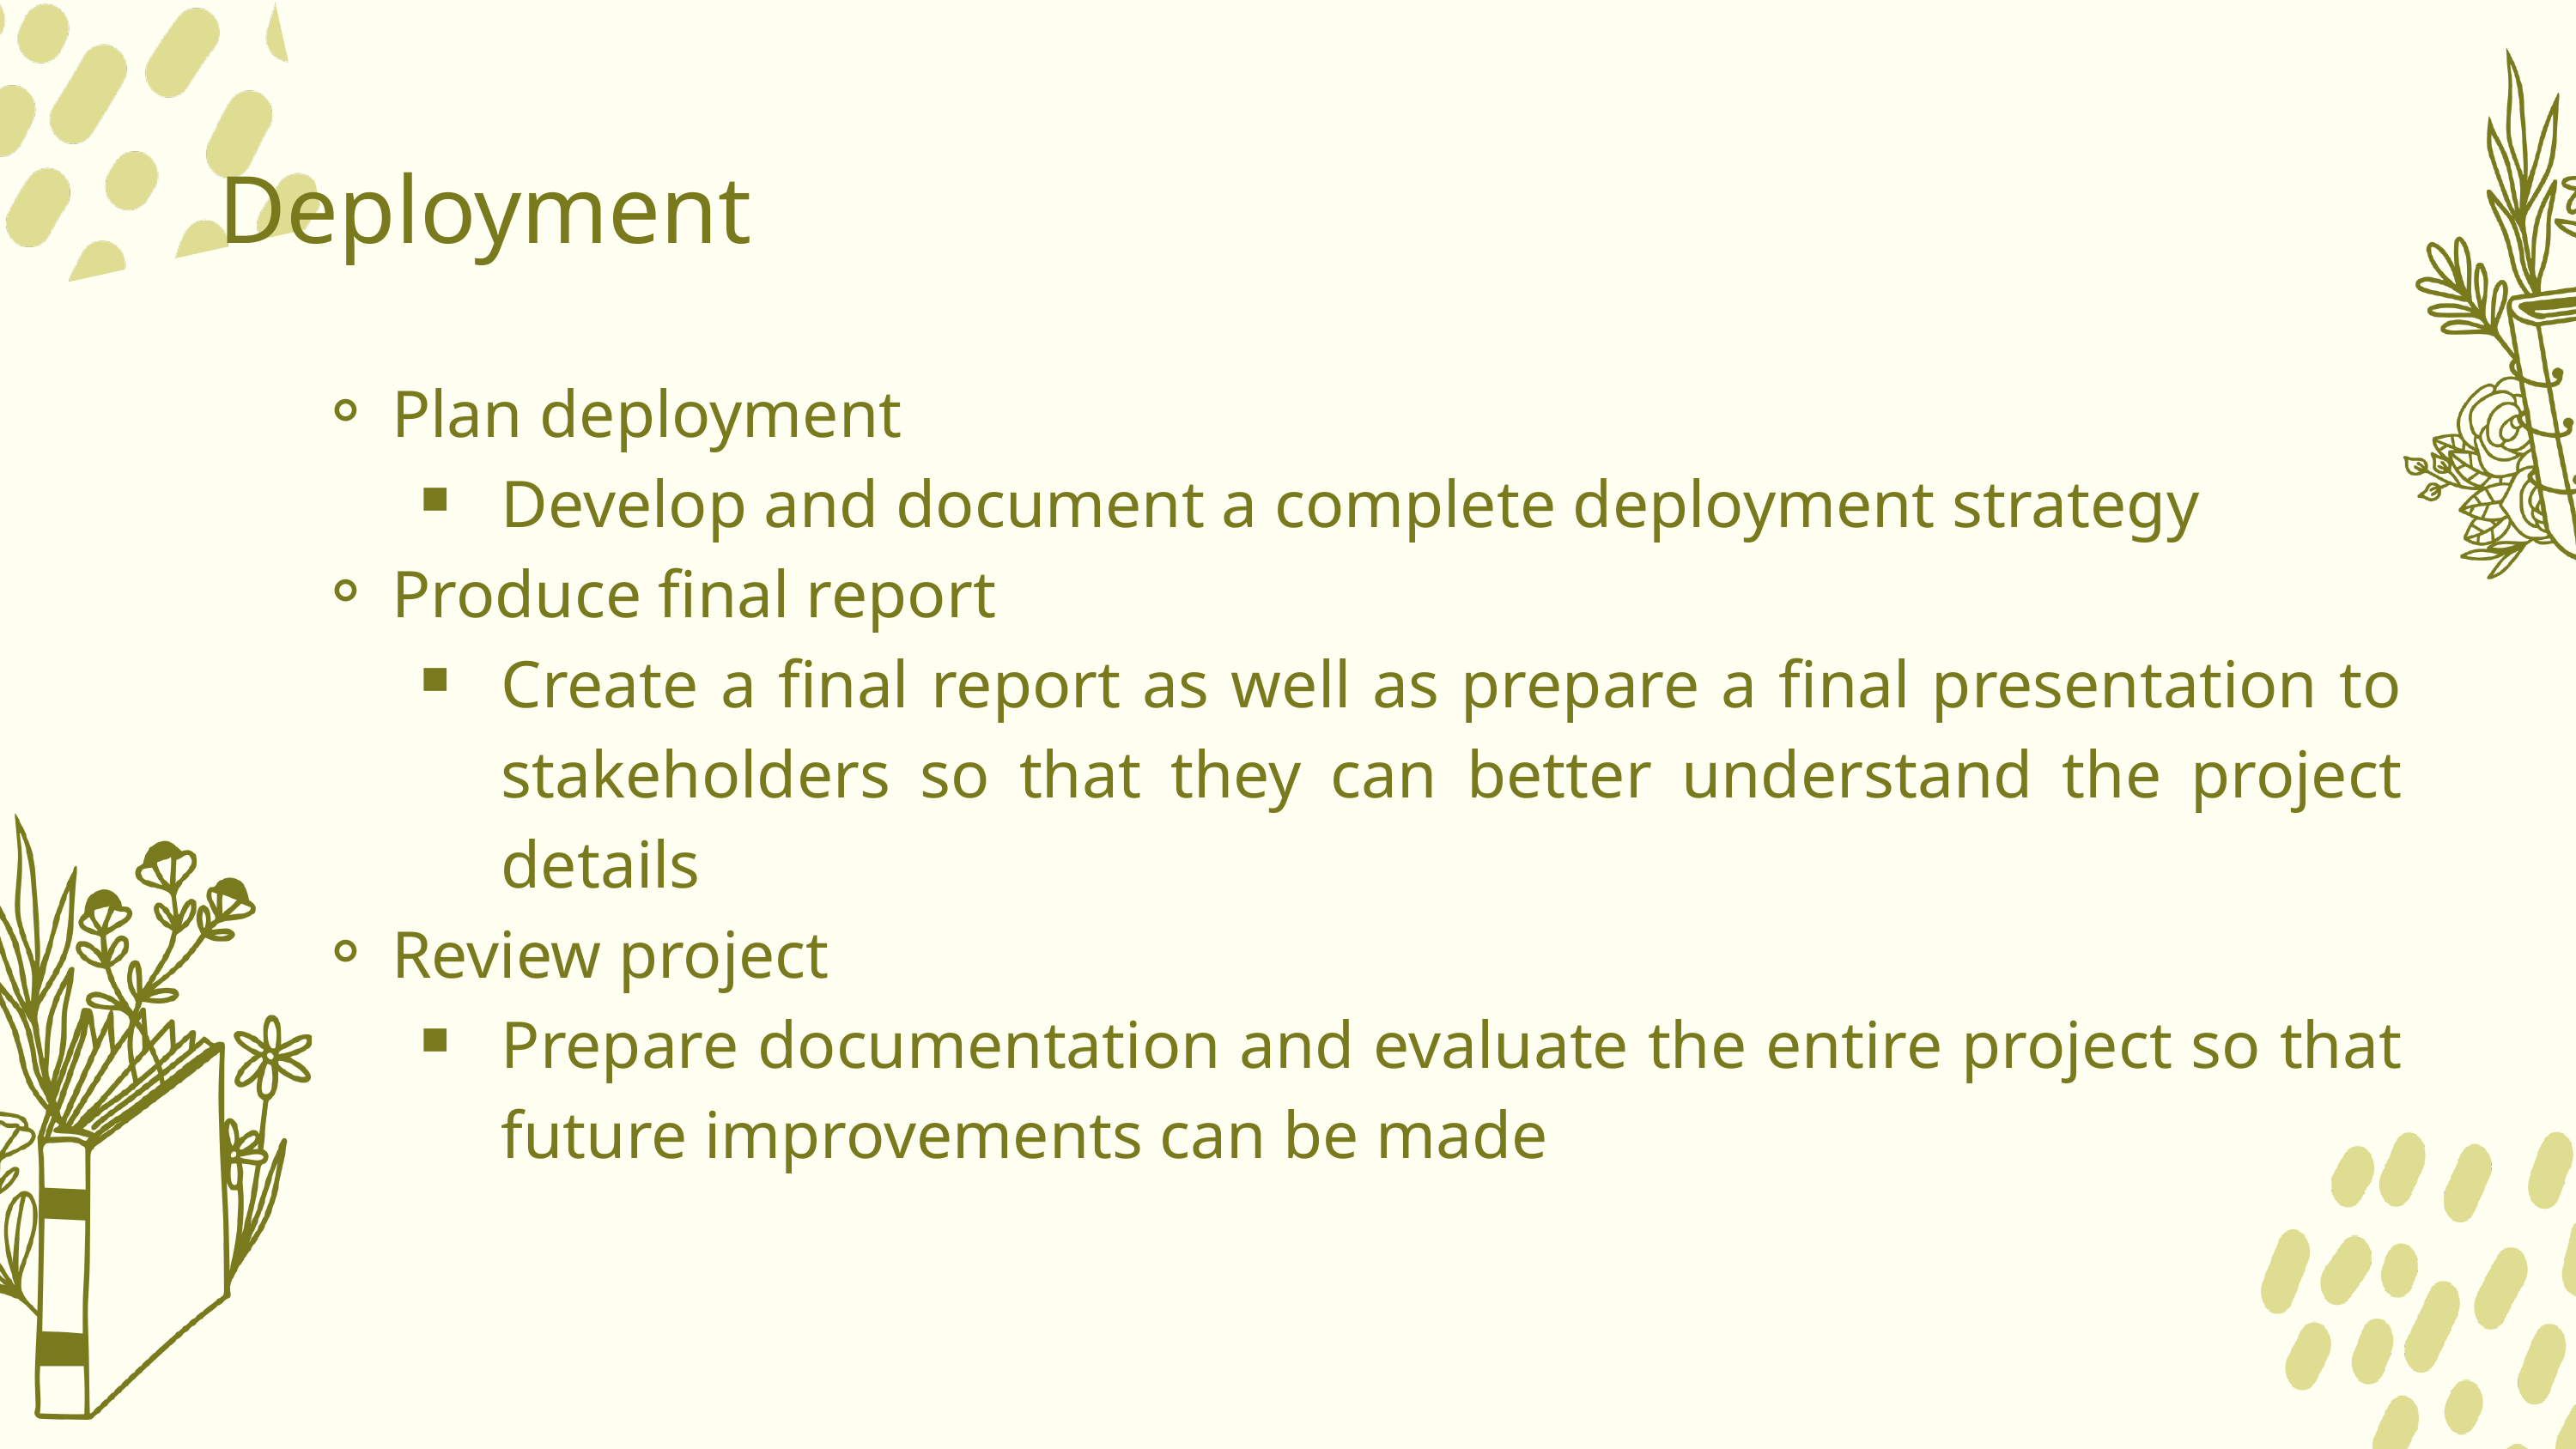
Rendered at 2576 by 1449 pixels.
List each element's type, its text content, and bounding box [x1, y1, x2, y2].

text_box [0, 0, 304, 298]
text_box [0, 813, 313, 1421]
text_box Plan deployment Develop and document a complete deployment strategy Produce final report Create a final report as well as prepare a final presentation to stakeholders so that they can better understand the project details Review project Prepare documentation and evaluate the entire project so that future improvements can be made [173, 360, 2403, 1262]
text_box Deployment [218, 131, 1191, 262]
text_box [2403, 47, 2576, 579]
text_box [2258, 1130, 2576, 1449]
